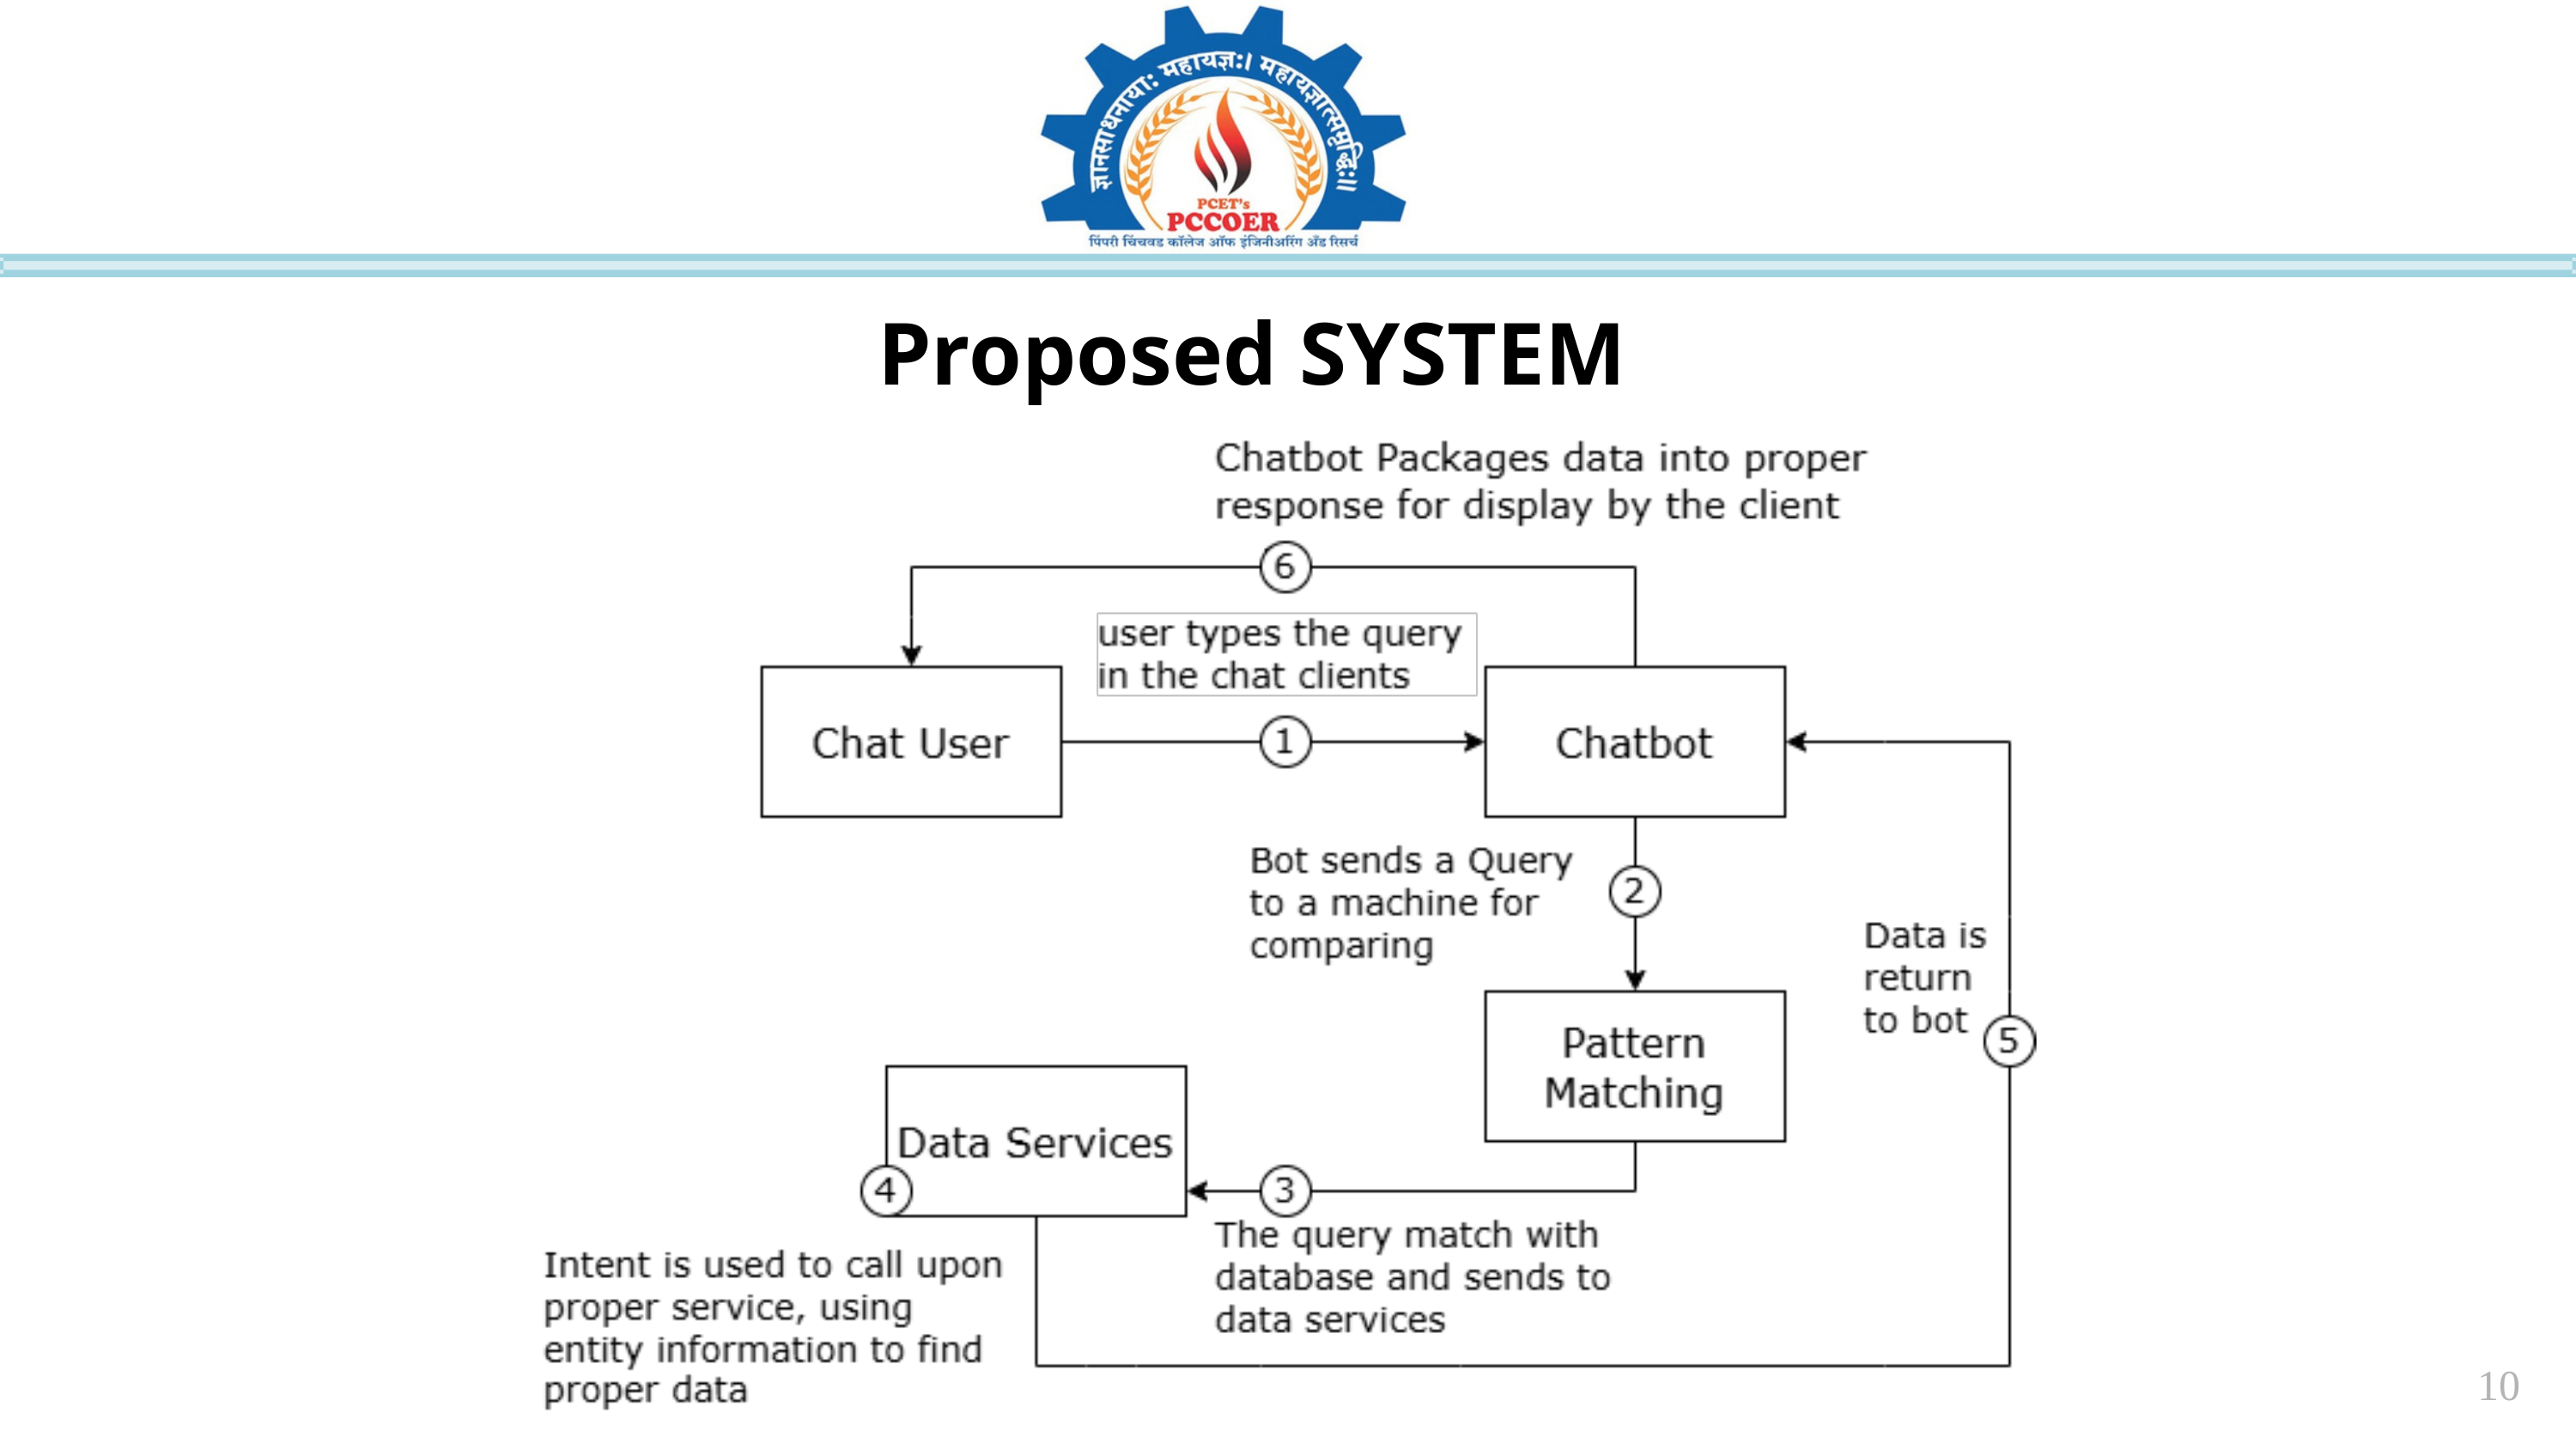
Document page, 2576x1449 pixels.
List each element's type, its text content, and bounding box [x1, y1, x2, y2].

slide_number 10 [2233, 1357, 2533, 1410]
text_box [729, 187, 1850, 490]
text_box [1030, 0, 1417, 186]
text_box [1854, 253, 2576, 278]
text_box [539, 434, 2037, 1413]
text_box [0, 253, 725, 278]
